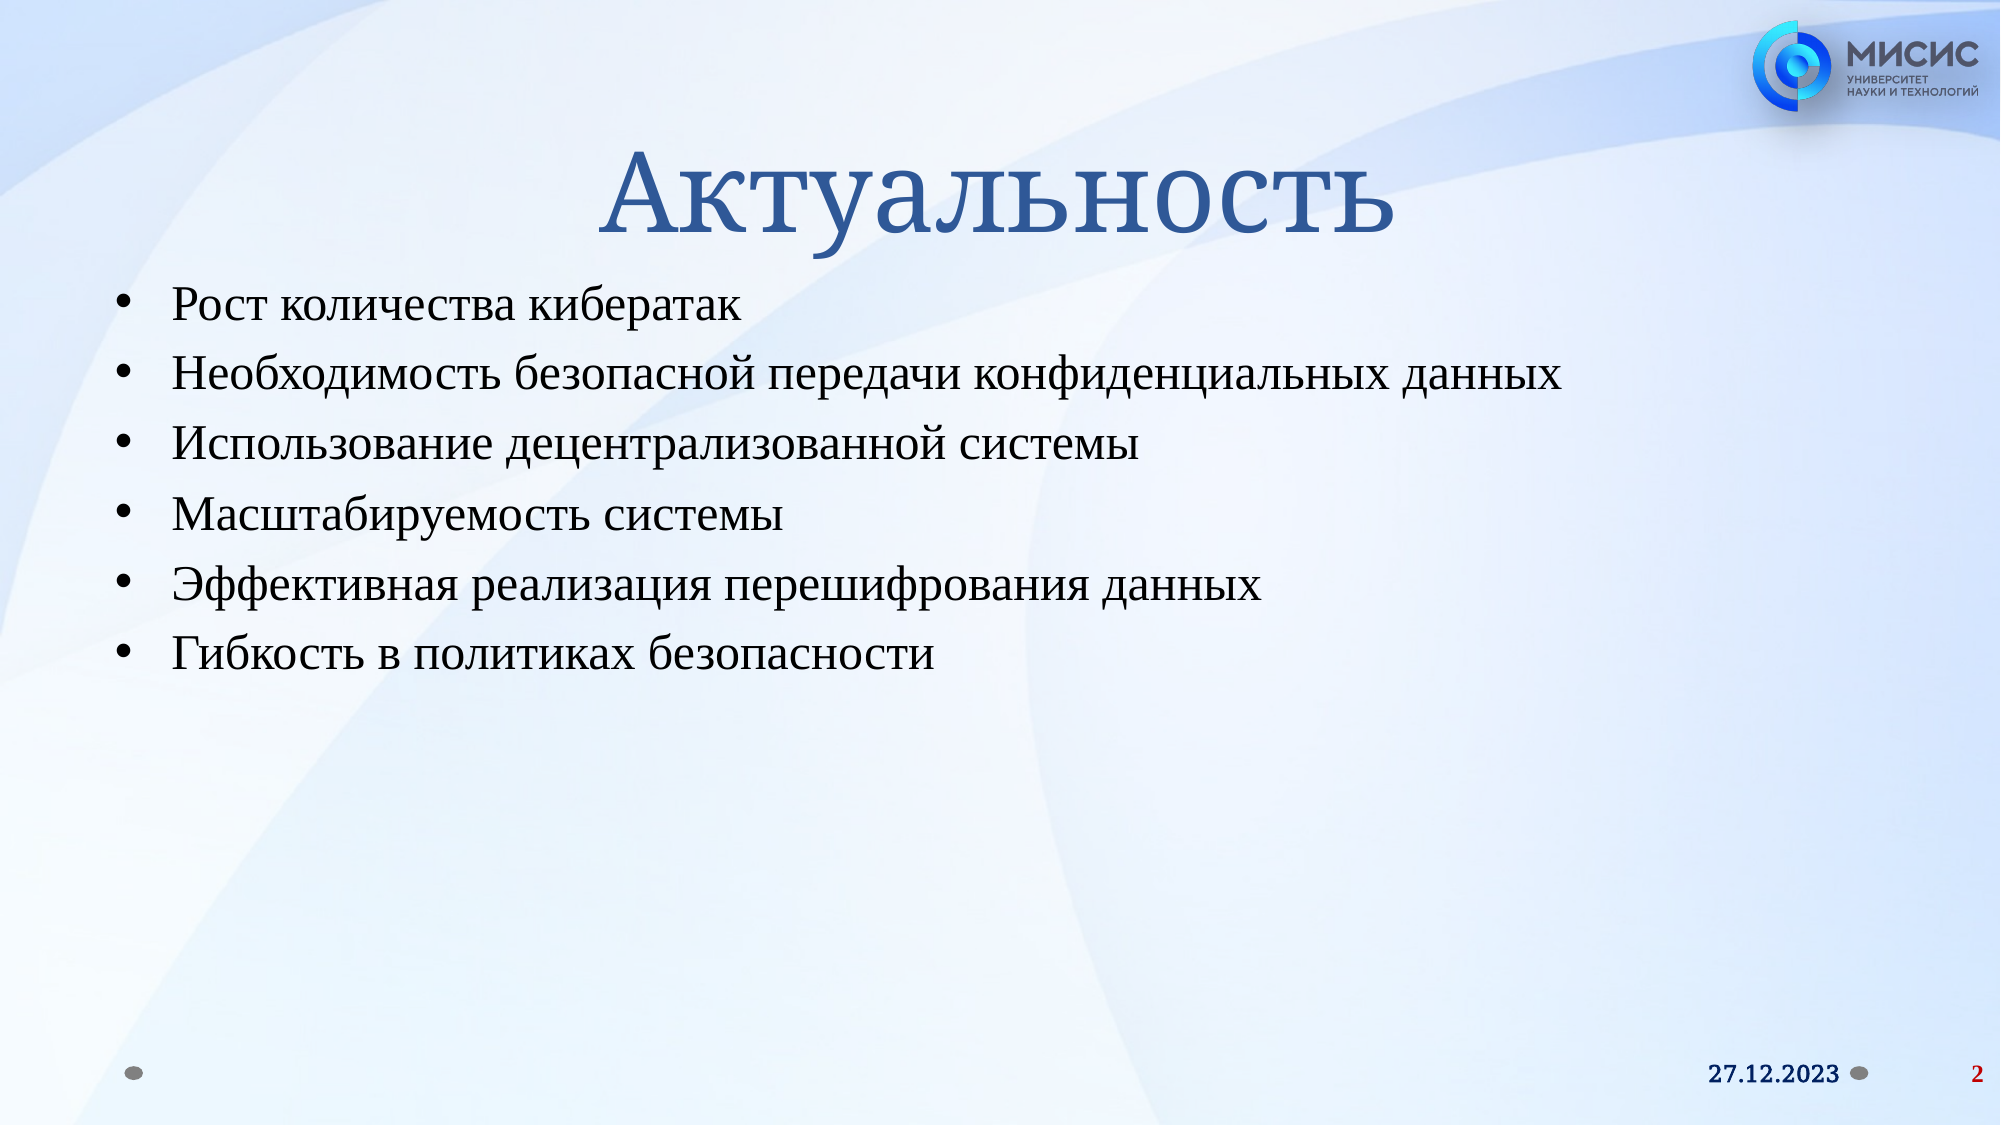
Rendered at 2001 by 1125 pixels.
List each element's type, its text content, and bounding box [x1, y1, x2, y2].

slide_number 2 [1868, 1042, 1992, 1103]
list Рост количества кибератак Необходимость безопасной передачи конфиденциальных данных Использование децентрализованной системы Масштабируемость системы Эффективная реализация перешифрования данных Гибкость в политиках безопасности [99, 262, 1900, 1005]
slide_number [1391, 1042, 1849, 1103]
picture [1900, 0, 2000, 133]
title Актуальность [99, 0, 1900, 262]
